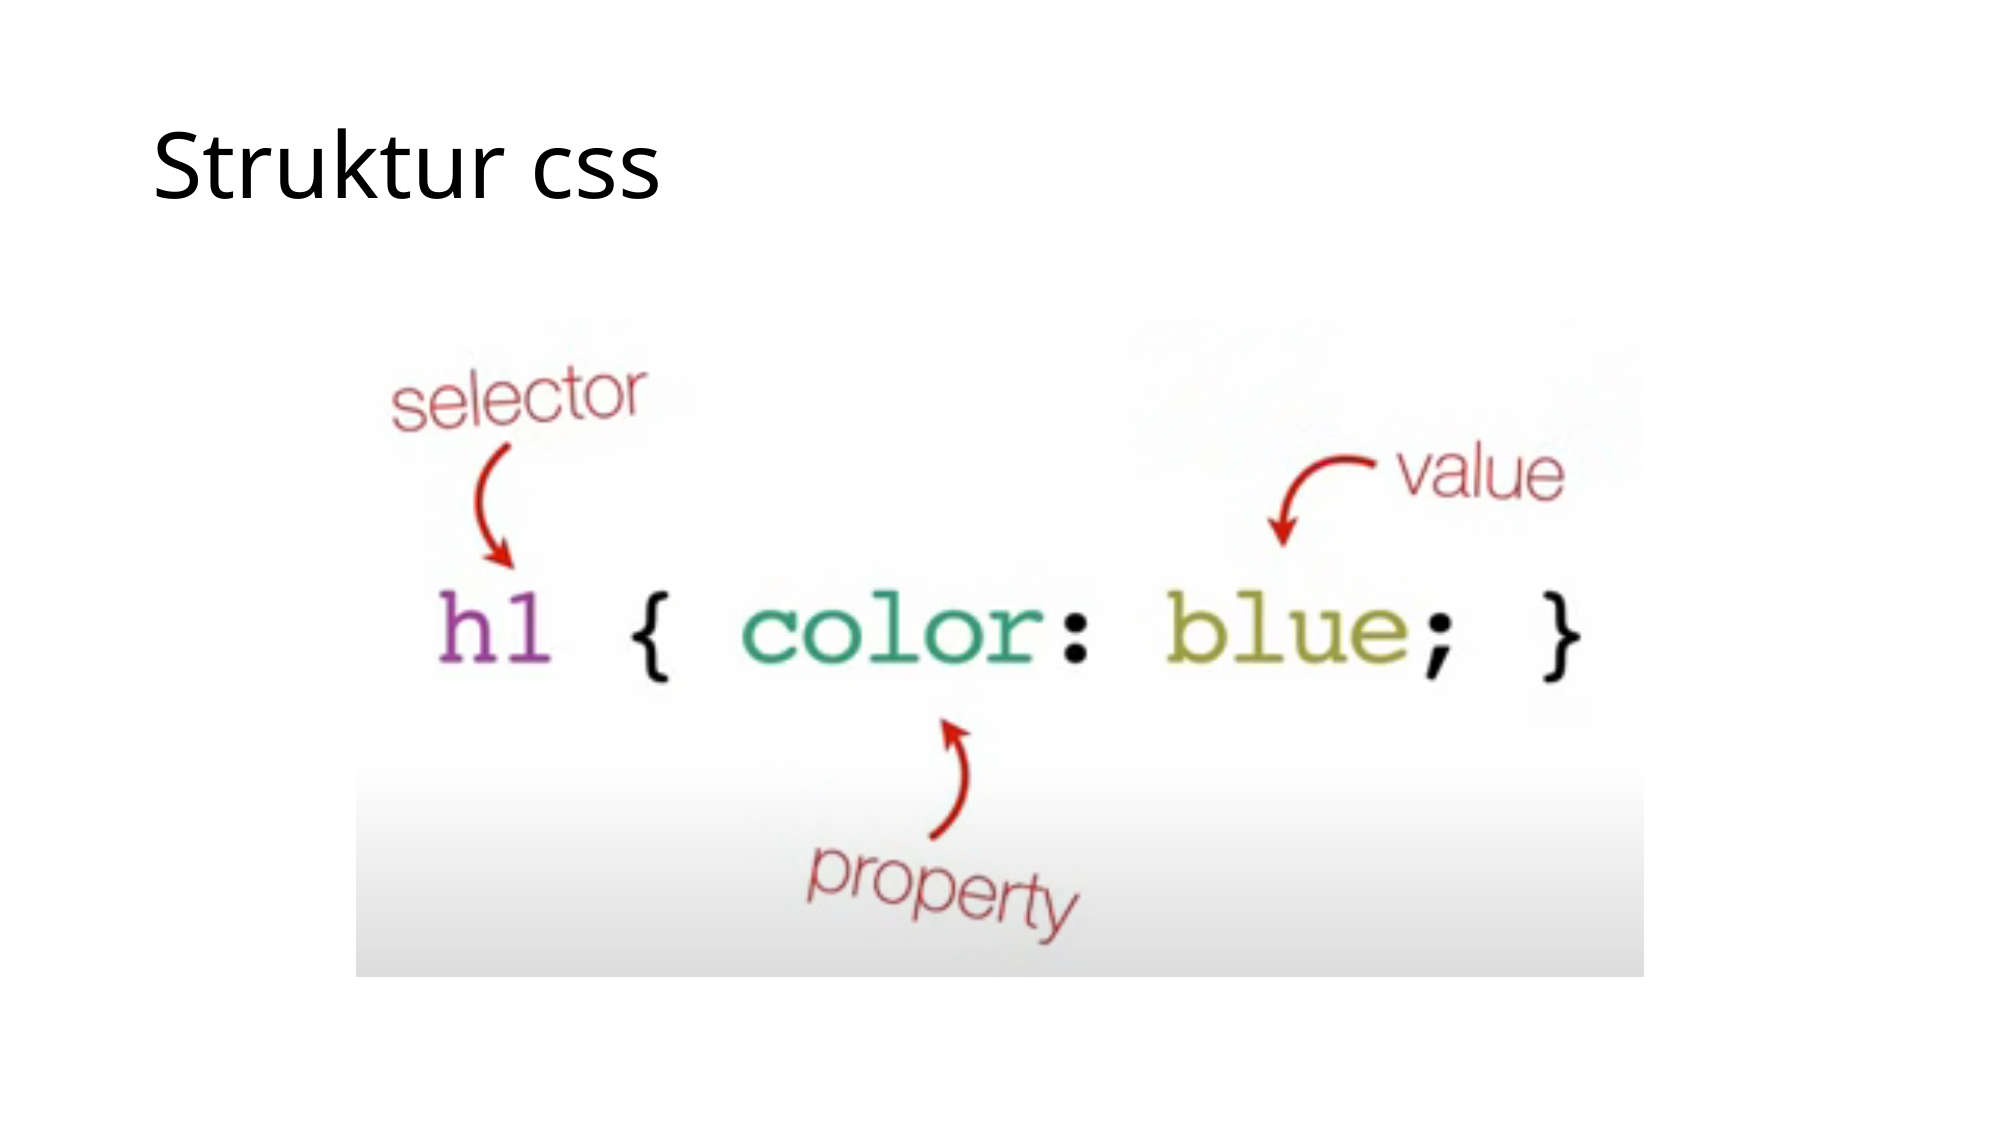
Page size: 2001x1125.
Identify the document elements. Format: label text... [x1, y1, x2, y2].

title Struktur css [137, 59, 1863, 278]
picture [356, 317, 1644, 977]
